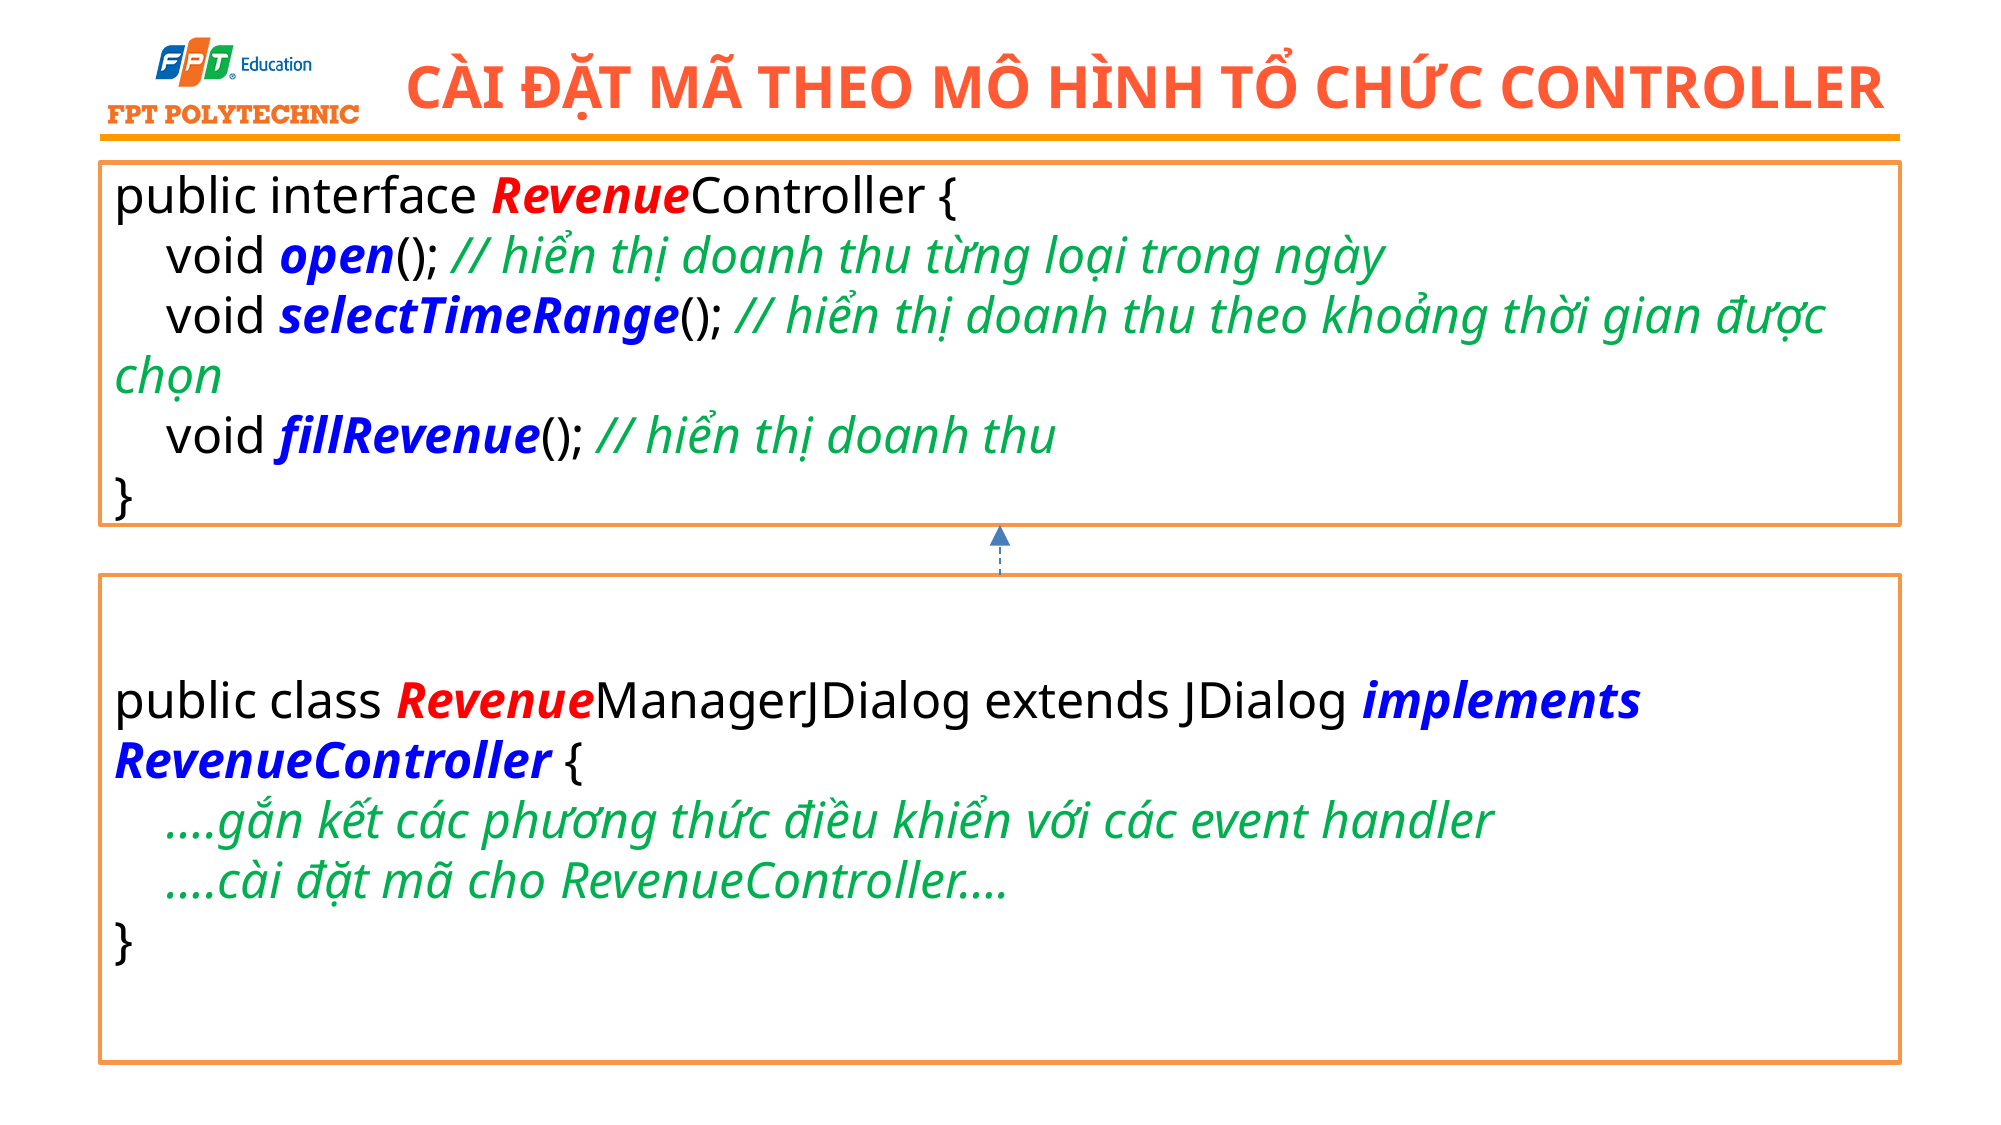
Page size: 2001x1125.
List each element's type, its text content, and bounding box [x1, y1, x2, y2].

picture [99, 25, 367, 134]
text_box public interface RevenueController { void open(); // hiển thị doanh thu từng loại trong ngày void selectTimeRange(); // hiển thị doanh thu theo khoảng thời gian được chọn void fillRevenue(); // hiển thị doanh thu } [98, 160, 1902, 527]
text_box public class RevenueManagerJDialog extends JDialog implements RevenueController { ….gắn kết các phương thức điều khiển với các event handler ….cài đặt mã cho RevenueController…. } [98, 573, 1902, 1065]
picture [99, 135, 367, 143]
title Cài đặt mã theo mô hình tổ chức Controller [366, 45, 1900, 125]
